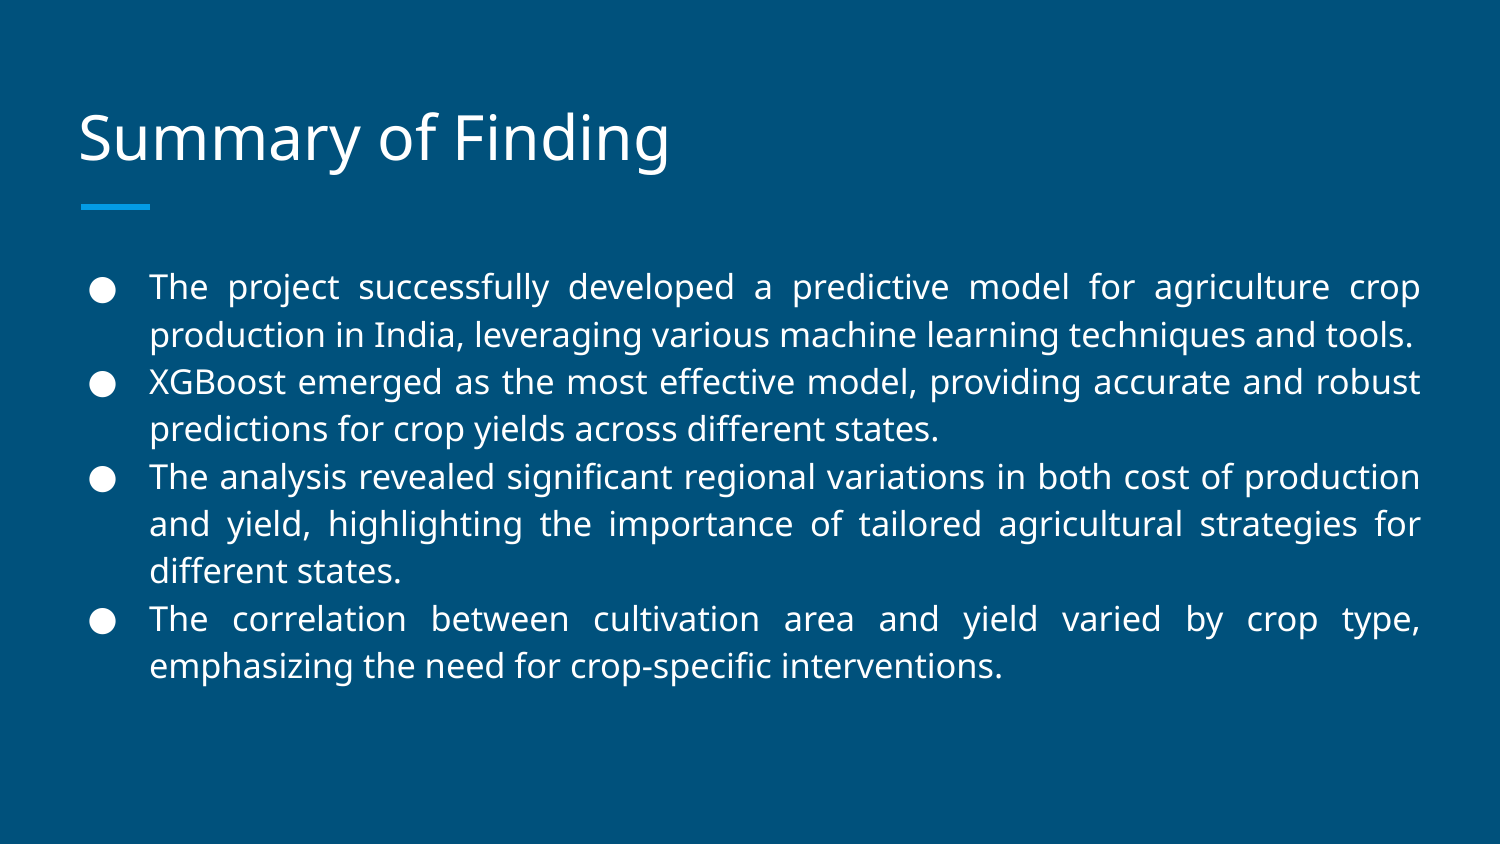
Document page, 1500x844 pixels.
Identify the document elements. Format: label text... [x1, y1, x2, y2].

list The project successfully developed a predictive model for agriculture crop production in India, leveraging various machine learning techniques and tools. XGBoost emerged as the most effective model, providing accurate and robust predictions for crop yields across different states. The analysis revealed significant regional variations in both cost of production and yield, highlighting the importance of tailored agricultural strategies for different states. The correlation between cultivation area and yield varied by crop type, emphasizing the need for crop-specific interventions. [63, 244, 1437, 750]
title Summary of Finding [63, 75, 1437, 188]
